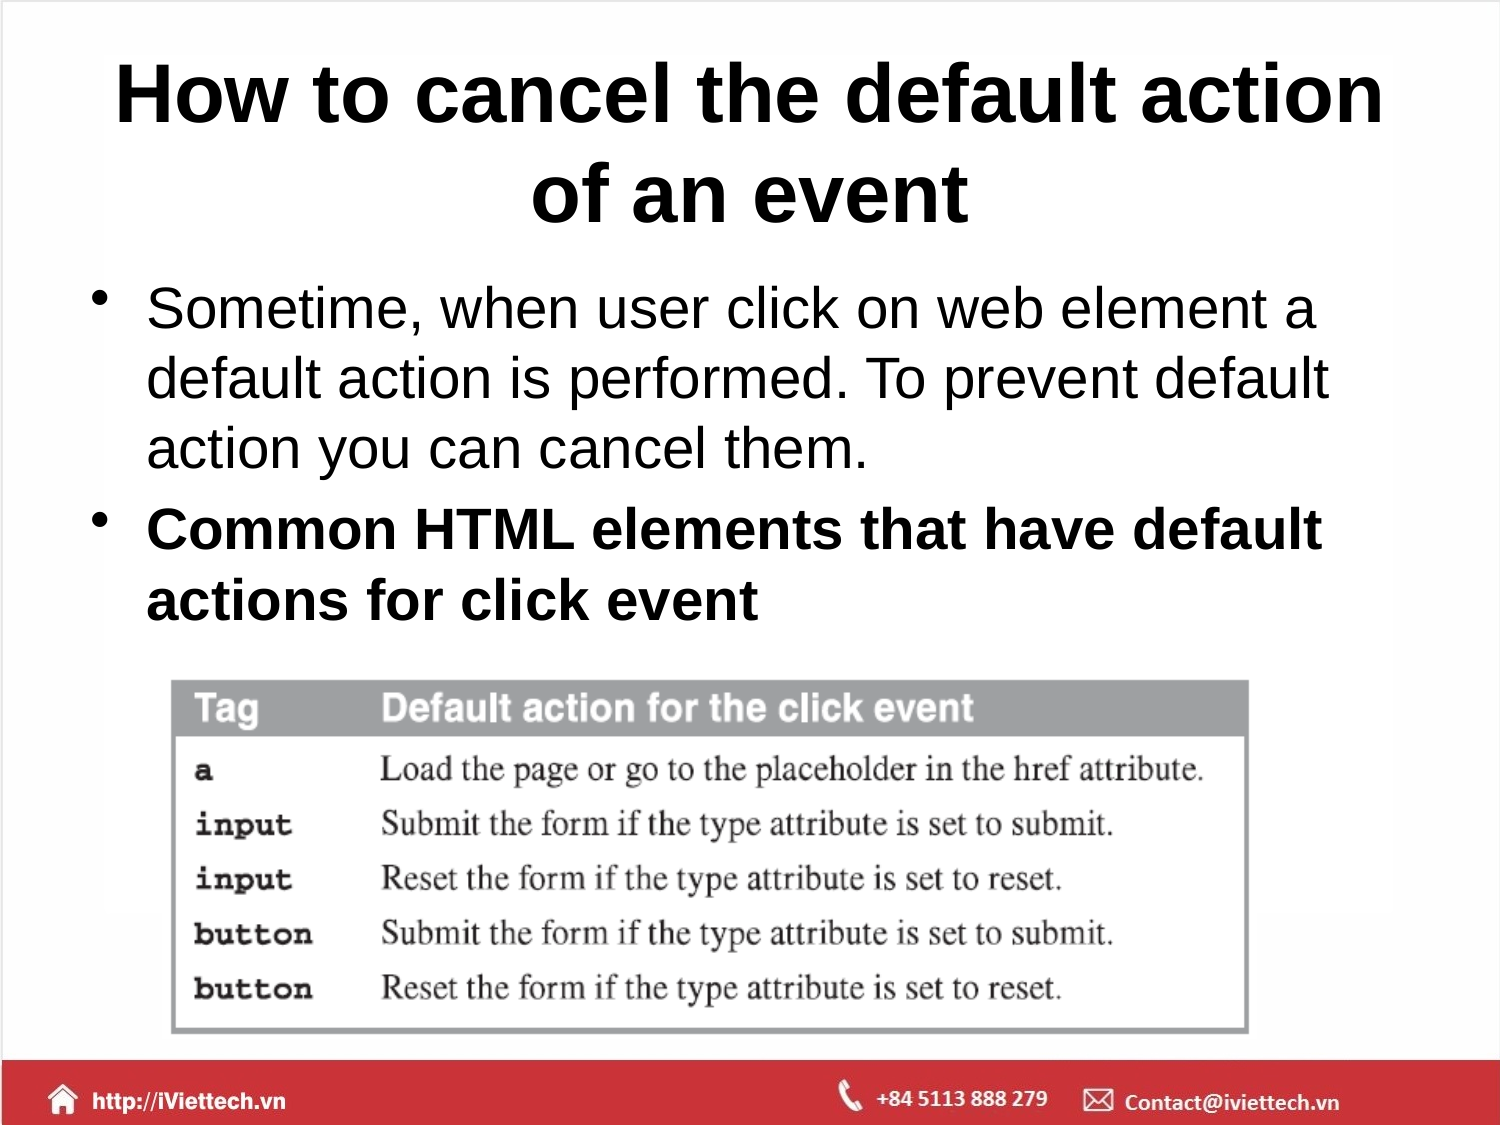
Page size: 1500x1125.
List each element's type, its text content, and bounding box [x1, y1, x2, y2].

picture [0, 0, 1500, 1125]
list Sometime, when user click on web element a default action is performed. To prevent default action you can cancel them. Common HTML elements that have default actions for click event [74, 262, 1451, 1006]
title How to cancel the default action of an event [74, 44, 1426, 233]
